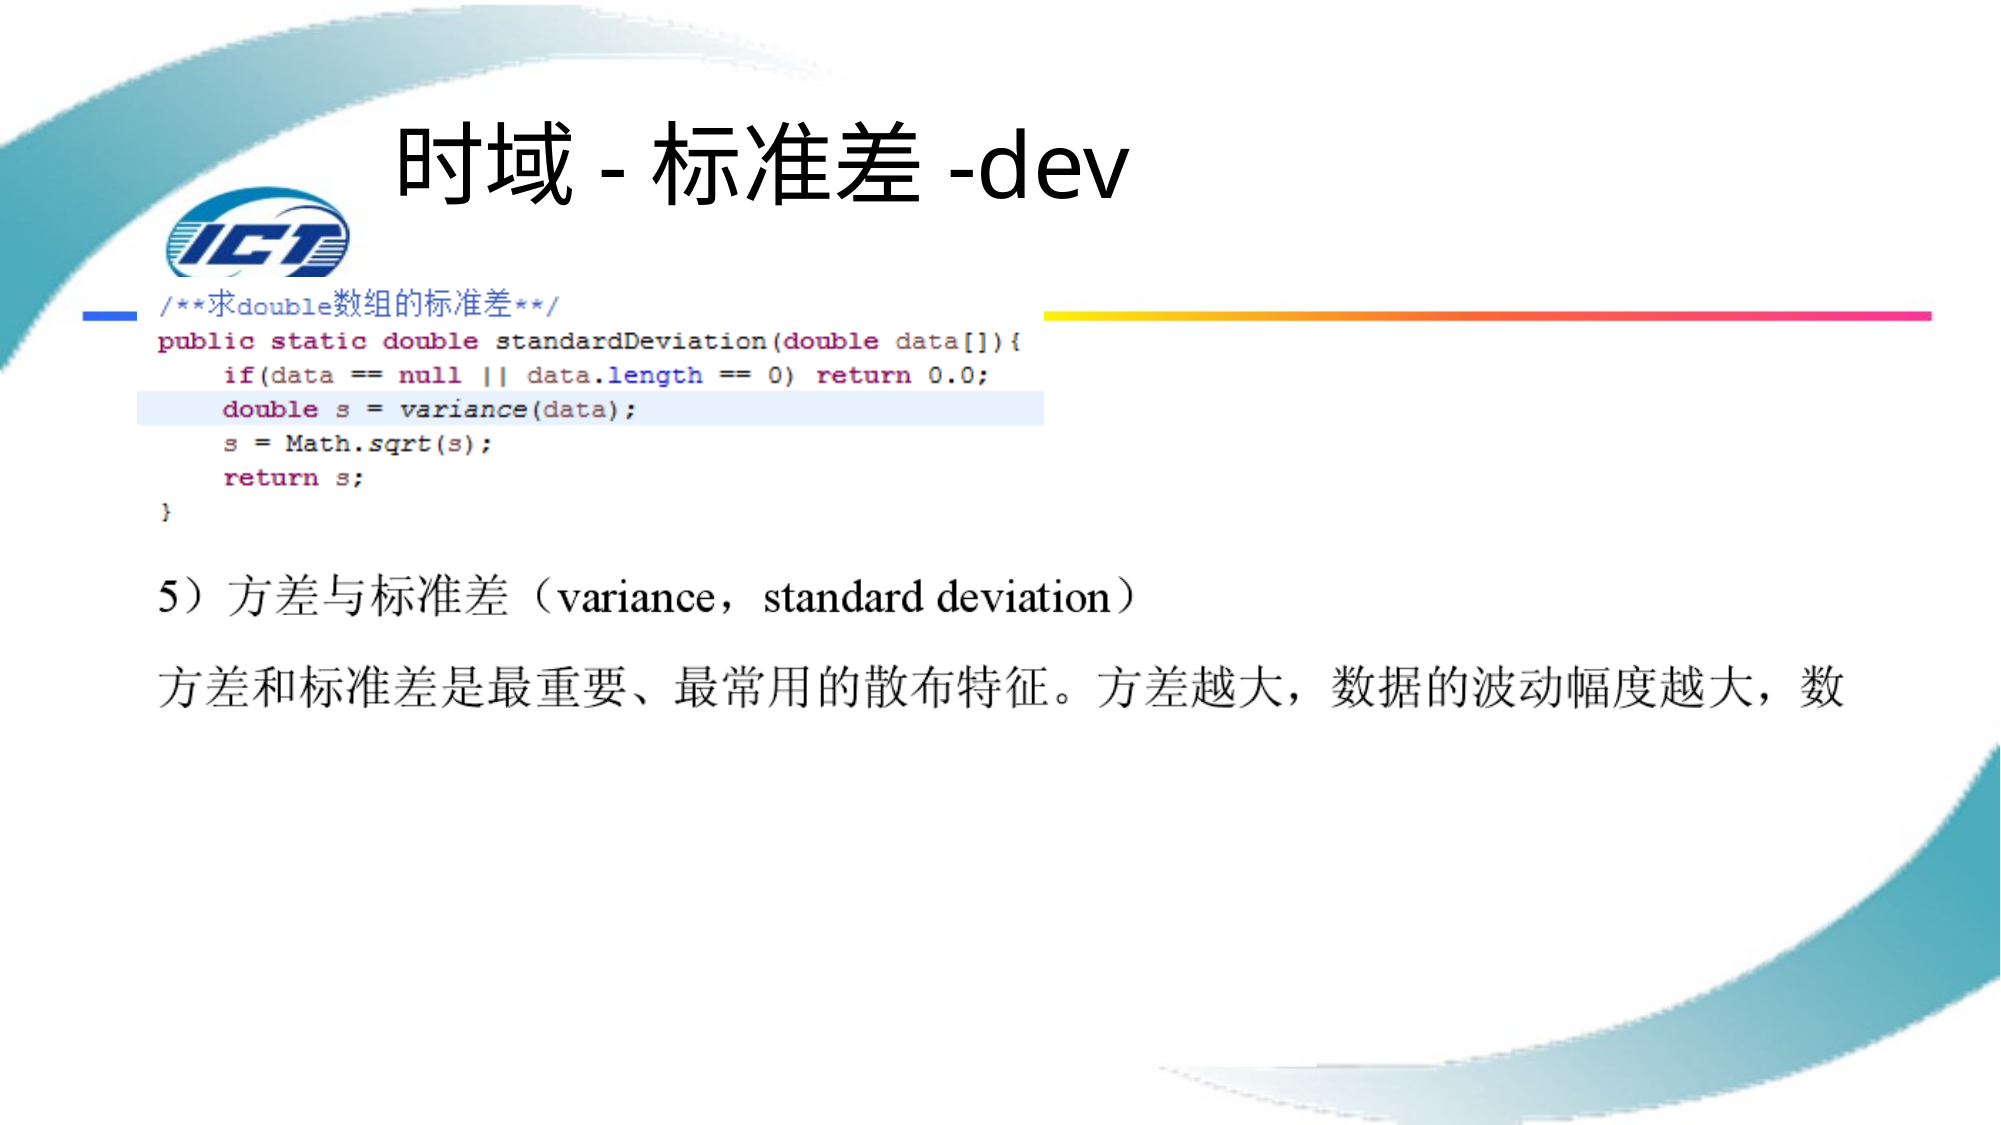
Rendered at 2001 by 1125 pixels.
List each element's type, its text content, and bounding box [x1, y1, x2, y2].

title 时域-标准差-dev [378, 59, 1863, 278]
picture [0, 0, 2001, 1125]
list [137, 555, 1863, 758]
